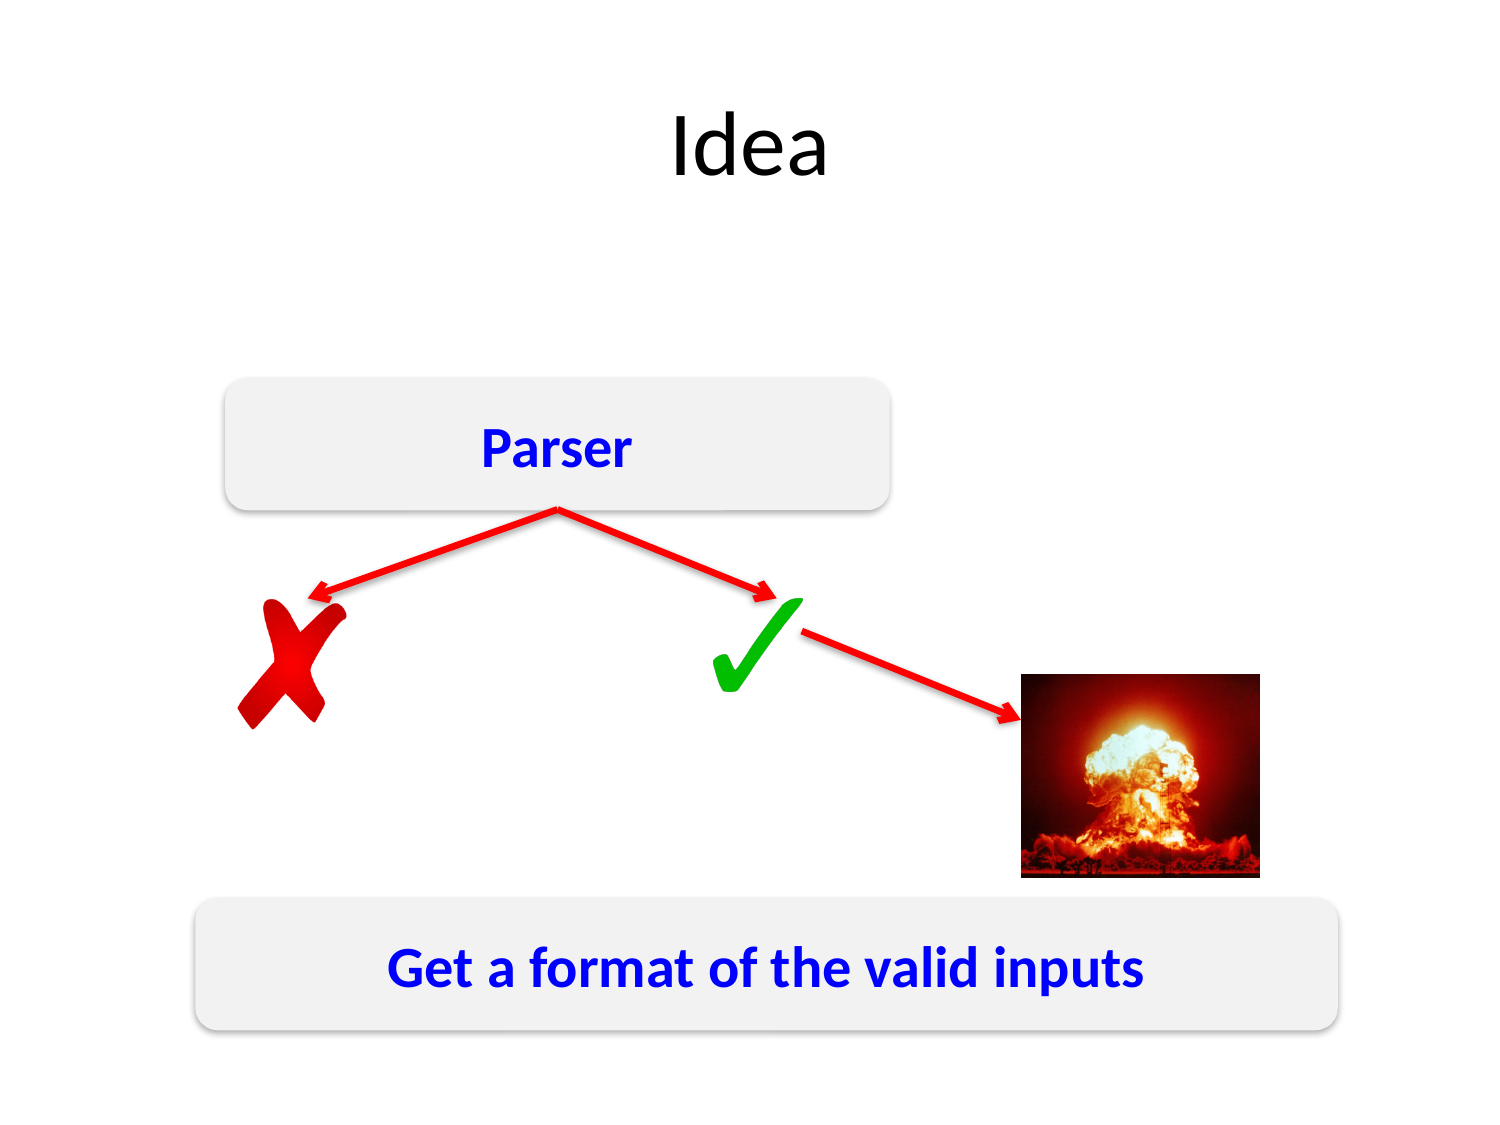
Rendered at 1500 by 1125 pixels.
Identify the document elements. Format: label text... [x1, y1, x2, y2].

text_box Parser [225, 377, 890, 511]
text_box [307, 509, 555, 599]
picture [1020, 674, 1260, 878]
picture [713, 598, 804, 692]
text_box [801, 630, 1022, 721]
title Idea [75, 45, 1425, 233]
text_box Get a format of the valid inputs [195, 897, 1338, 1031]
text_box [557, 509, 778, 599]
picture [225, 598, 358, 730]
